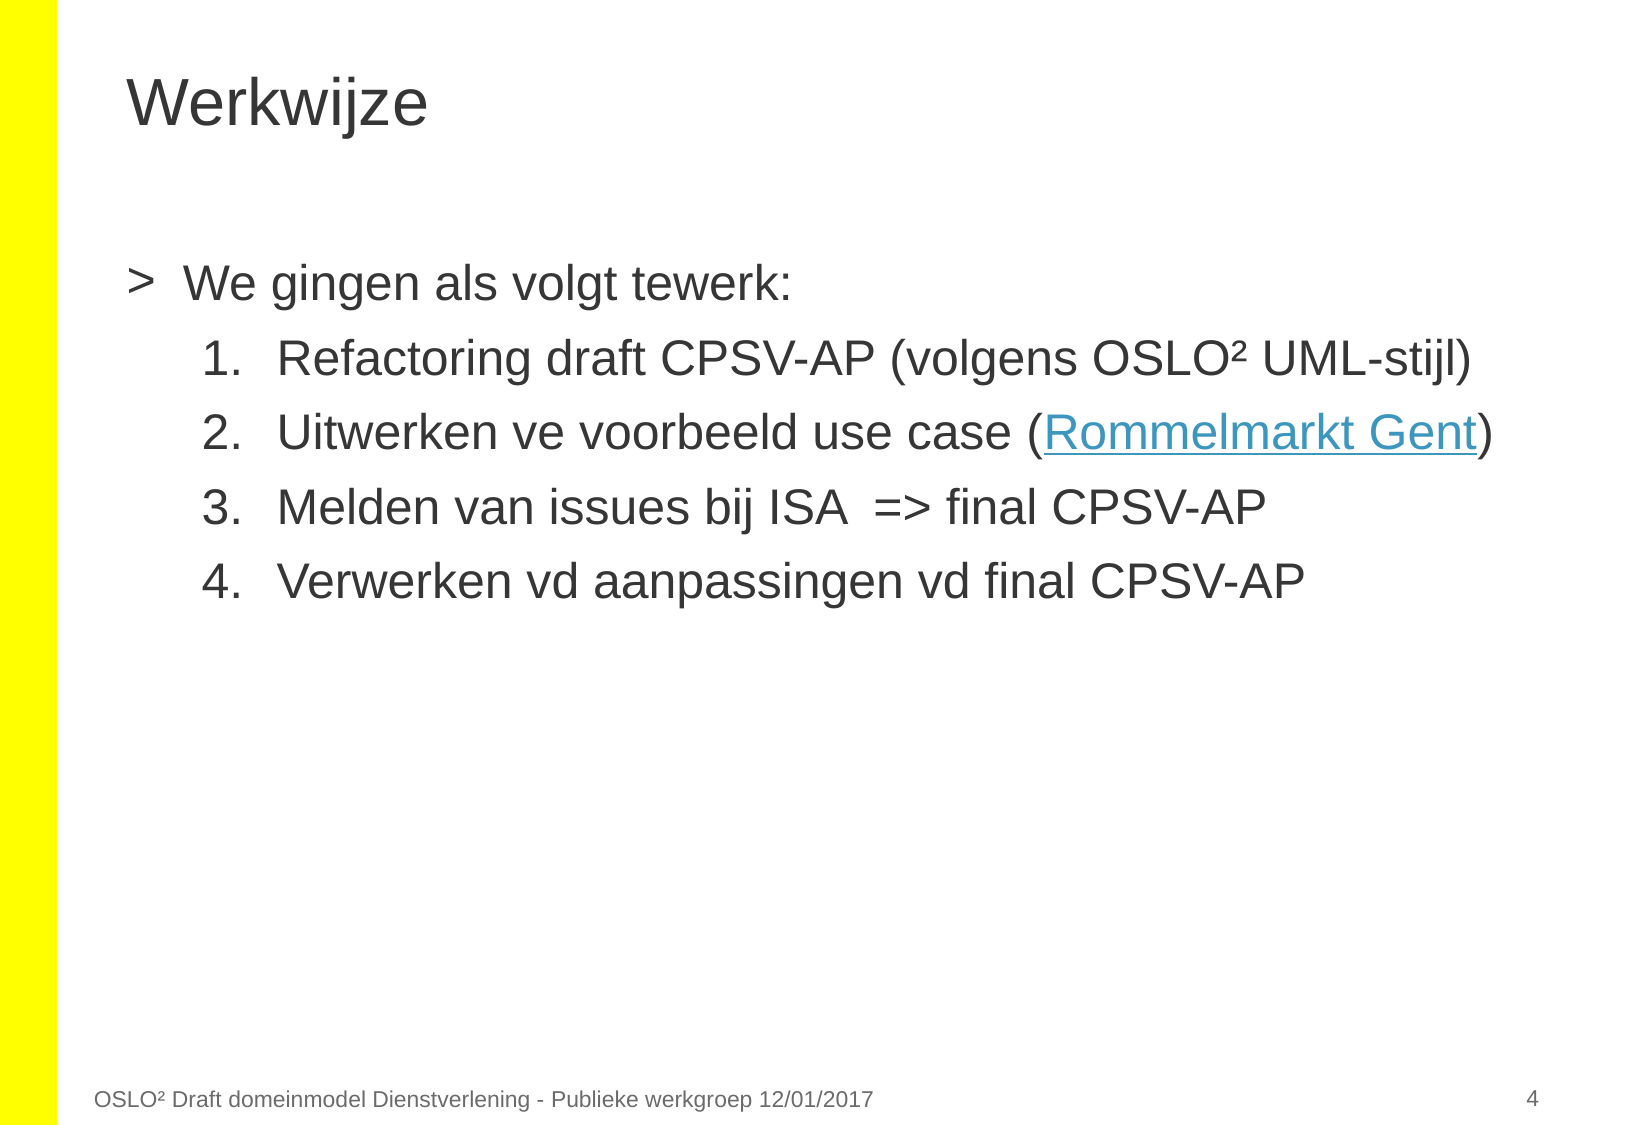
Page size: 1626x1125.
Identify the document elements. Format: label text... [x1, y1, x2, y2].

footer OSLO² Draft domeinmodel Dienstverlening - Publieke werkgroep 12/01/2017 [78, 1083, 1077, 1113]
list We gingen als volgt tewerk: Refactoring draft CPSV-AP (volgens OSLO² UML-stijl) Uitwerken ve voorbeeld use case (Rommelmarkt Gent) Melden van issues bij ISA => final CPSV-AP Verwerken vd aanpassingen vd final CPSV-AP [111, 243, 1514, 1063]
title Werkwijze [111, 59, 1514, 222]
slide_number ‹#› [1425, 1075, 1547, 1119]
